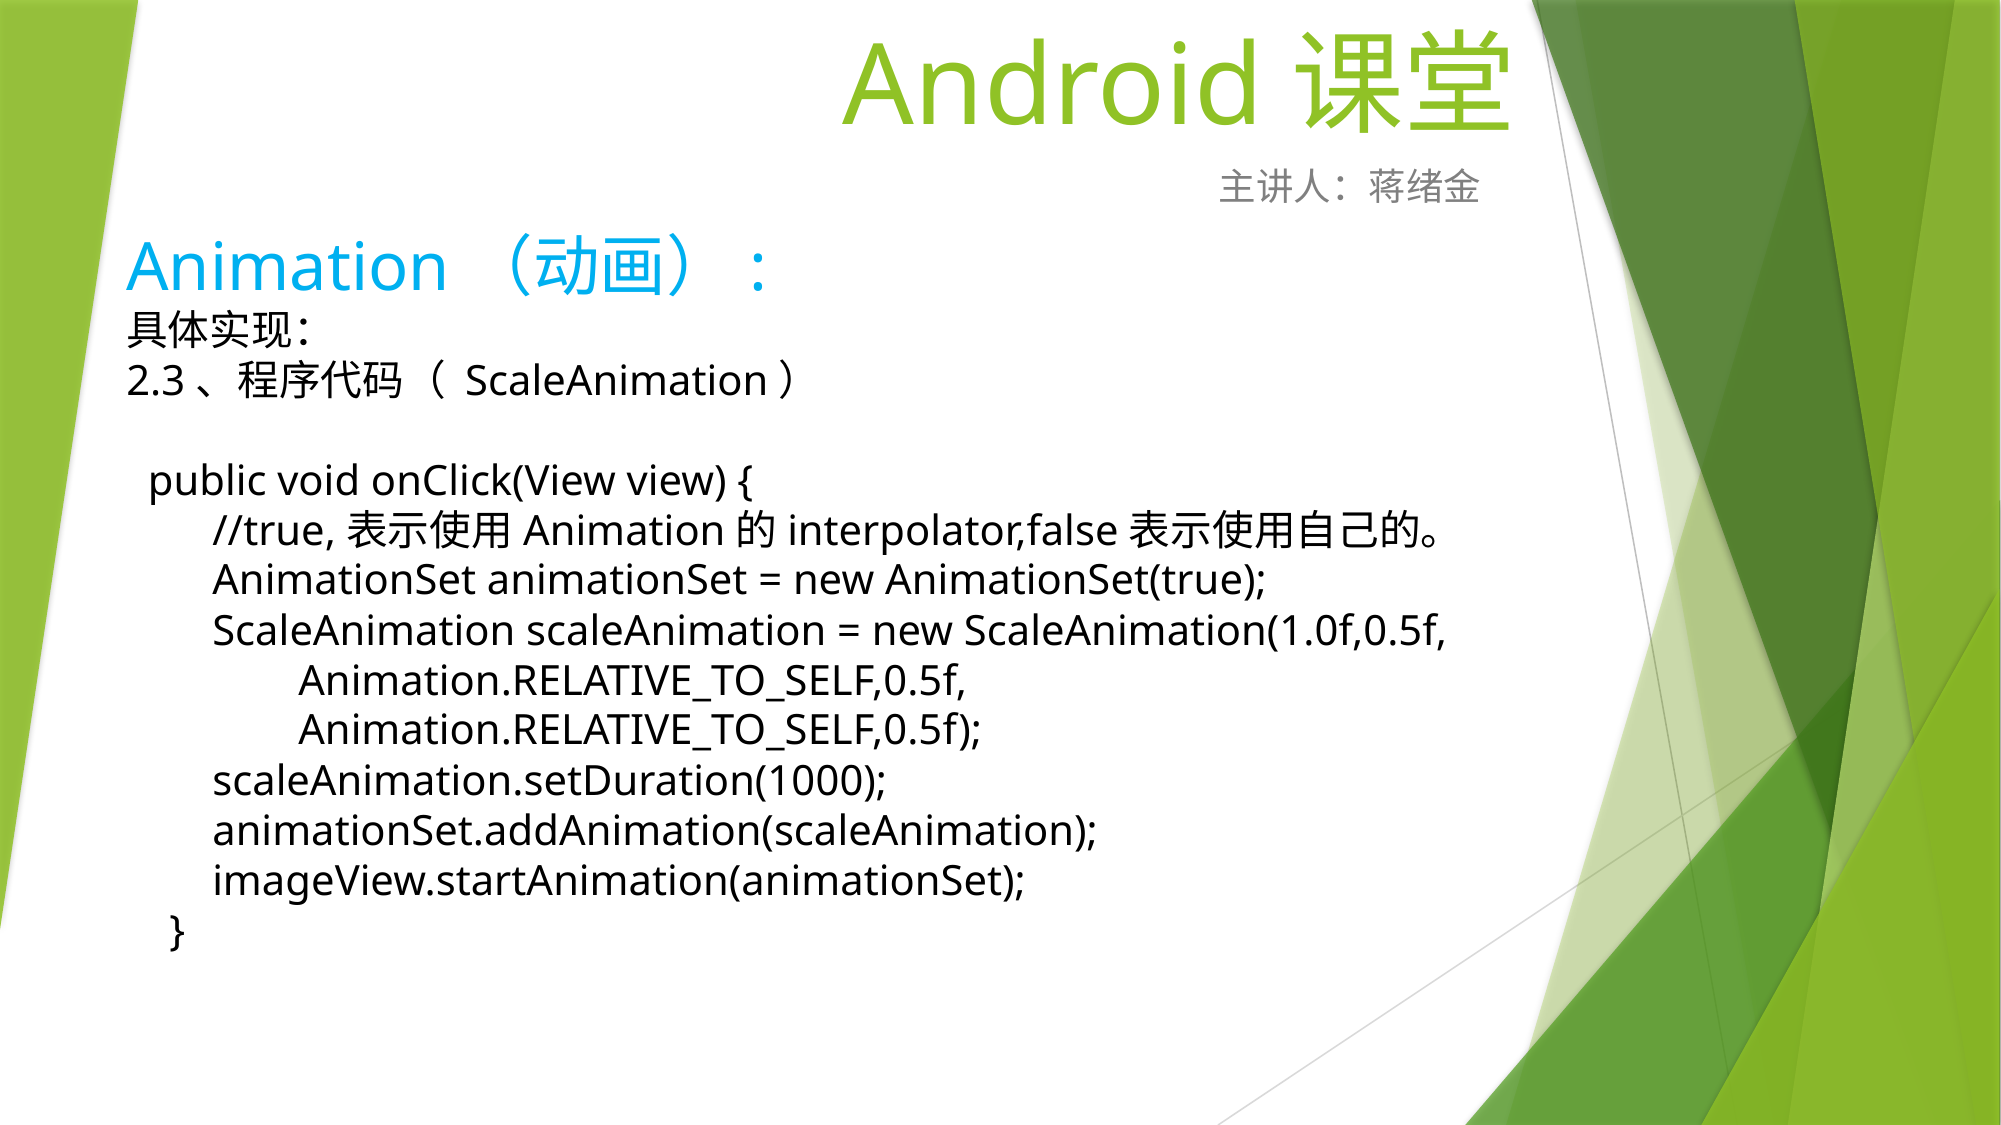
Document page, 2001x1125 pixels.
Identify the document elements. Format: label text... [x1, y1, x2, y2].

subtitle 主讲人：蒋绪金 [210, 154, 1514, 215]
title Android课堂 [256, 0, 1531, 155]
text_box Animation（动画）: 具体实现： 2.3、程序代码（ ScaleAnimation） public void onClick(View view) { //true,表示使用Animation的interpolator,false表示使用自己的。 AnimationSet animationSet = new AnimationSet(true); ScaleAnimation scaleAnimation = new ScaleAnimation(1.0f,0.5f, Animation.RELATIVE_TO_SELF,0.5f, Animation.RELATIVE_TO_SELF,0.5f); scaleAnimation.setDuration(1000); animationSet.addAnimation(scaleAnimation); imageView.startAnimation(animationSet); } [111, 215, 1514, 961]
